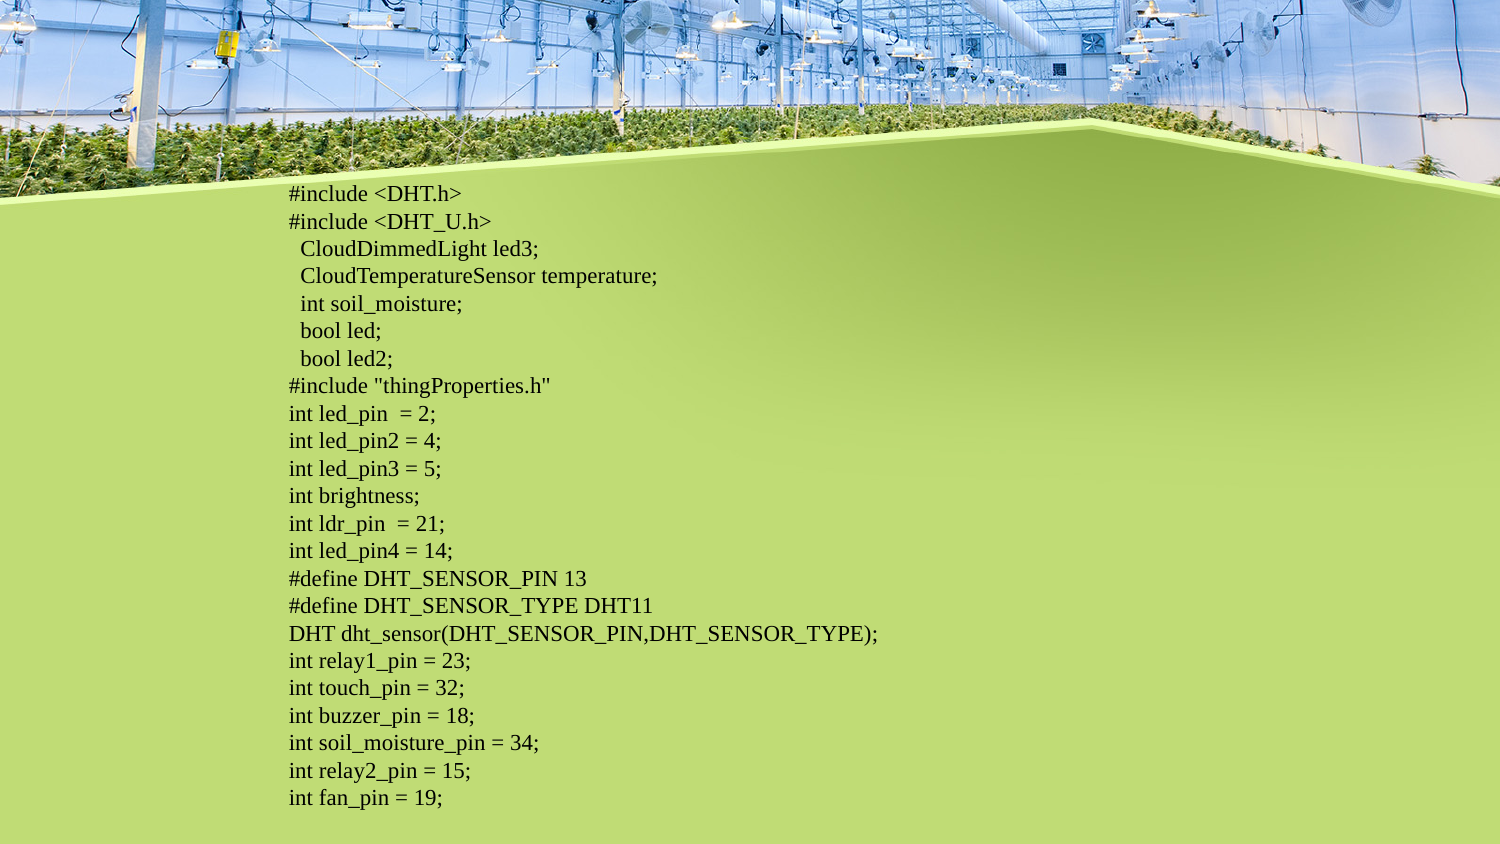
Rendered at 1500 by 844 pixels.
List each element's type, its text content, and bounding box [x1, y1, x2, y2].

picture [0, 0, 1500, 844]
text_box #include <DHT.h> #include <DHT_U.h> CloudDimmedLight led3; CloudTemperatureSensor temperature; int soil_moisture; bool led; bool led2; #include "thingProperties.h" int led_pin = 2; int led_pin2 = 4; int led_pin3 = 5; int brightness; int ldr_pin = 21; int led_pin4 = 14; #define DHT_SENSOR_PIN 13 #define DHT_SENSOR_TYPE DHT11 DHT dht_sensor(DHT_SENSOR_PIN,DHT_SENSOR_TYPE); int relay1_pin = 23; int touch_pin = 32; int buzzer_pin = 18; int soil_moisture_pin = 34; int relay2_pin = 15; int fan_pin = 19; [274, 171, 1027, 844]
